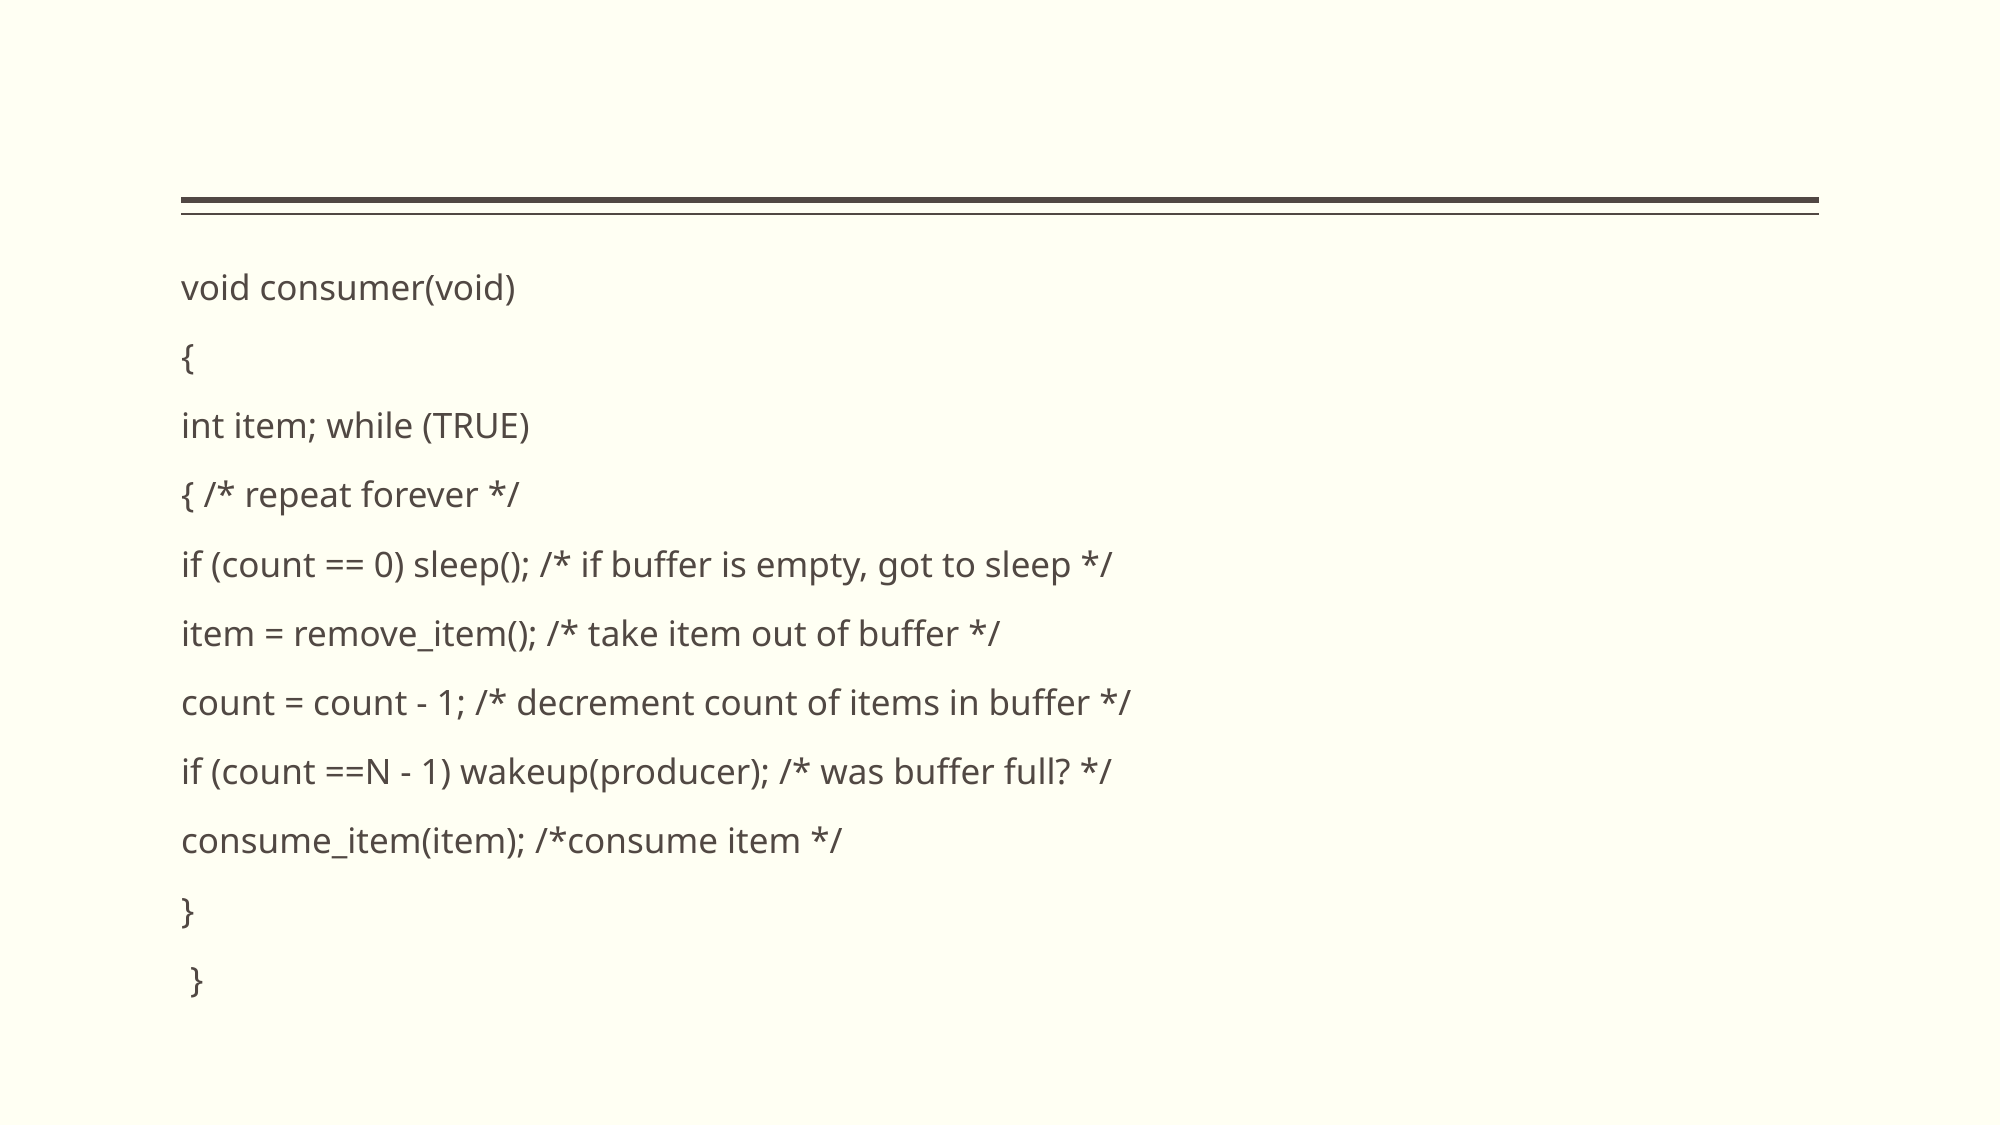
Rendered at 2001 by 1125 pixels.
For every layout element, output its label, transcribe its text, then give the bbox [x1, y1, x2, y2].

list void consumer(void) { int item; while (TRUE) { /* repeat forever */ if (count == 0) sleep(); /* if buffer is empty, got to sleep */ item = remove_item(); /* take item out of buffer */ count = count - 1; /* decrement count of items in buffer */ if (count ==N - 1) wakeup(producer); /* was buffer full? */ consume_item(item); /*consume item */ } } [181, 262, 1819, 1013]
